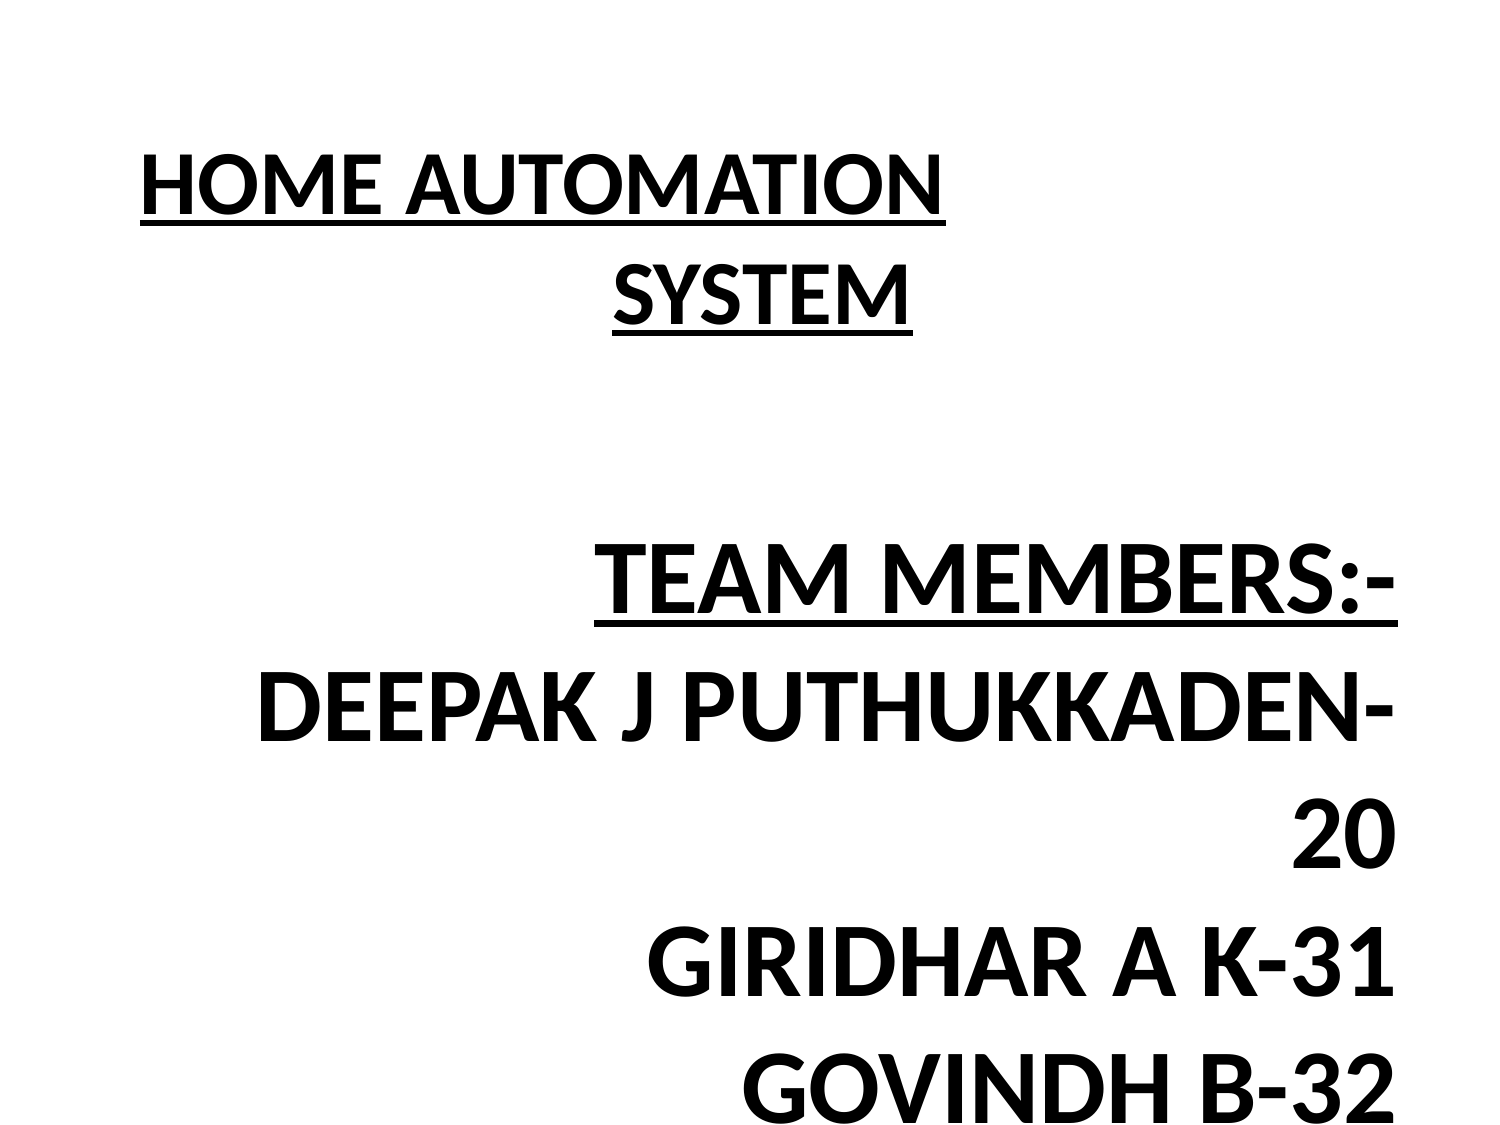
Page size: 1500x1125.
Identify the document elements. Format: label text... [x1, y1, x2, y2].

text_box TEAM MEMBERS:- DEEPAK J PUTHUKKADEN-20 GIRIDHAR A K-31 GOVINDH B-32 ROHIT SREEKUMAR-53 SHINE ALI-59 [187, 500, 1413, 1013]
text_box HOME AUTOMATION SYSTEM [125, 112, 1400, 354]
